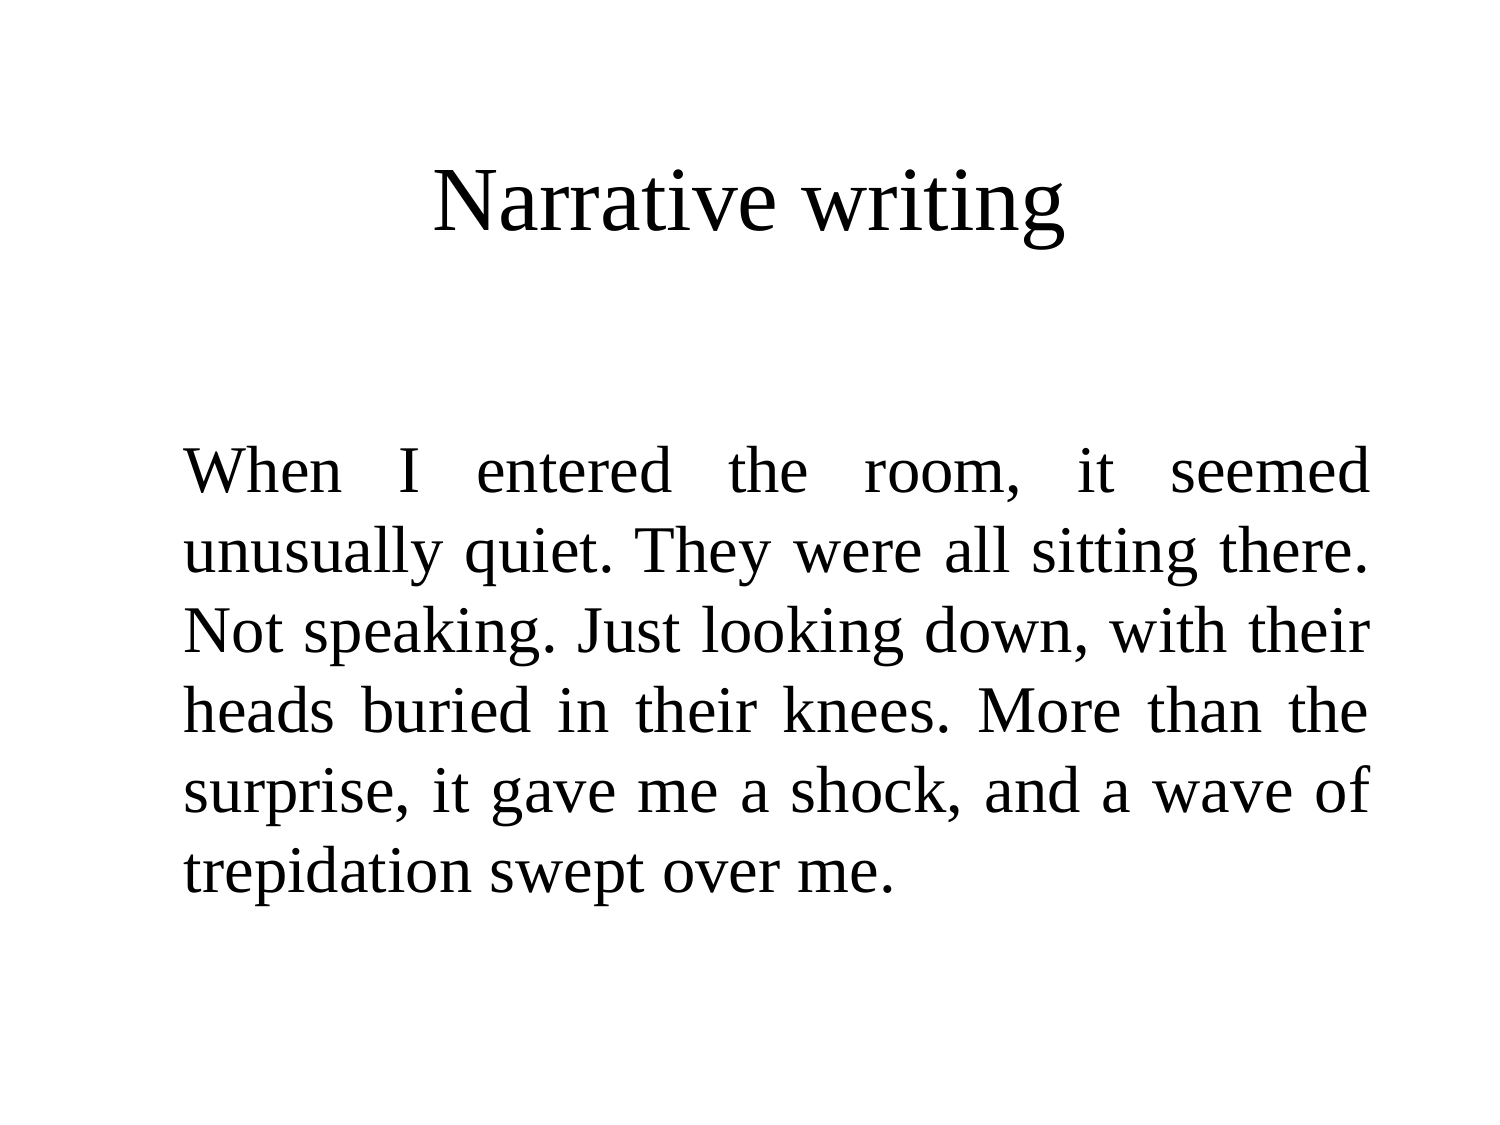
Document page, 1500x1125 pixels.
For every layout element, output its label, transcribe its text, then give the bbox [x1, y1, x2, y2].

list When I entered the room, it seemed unusually quiet. They were all sitting there. Not speaking. Just looking down, with their heads buried in their knees. More than the surprise, it gave me a shock, and a wave of trepidation swept over me. [112, 324, 1388, 1001]
title Narrative writing [112, 99, 1388, 288]
